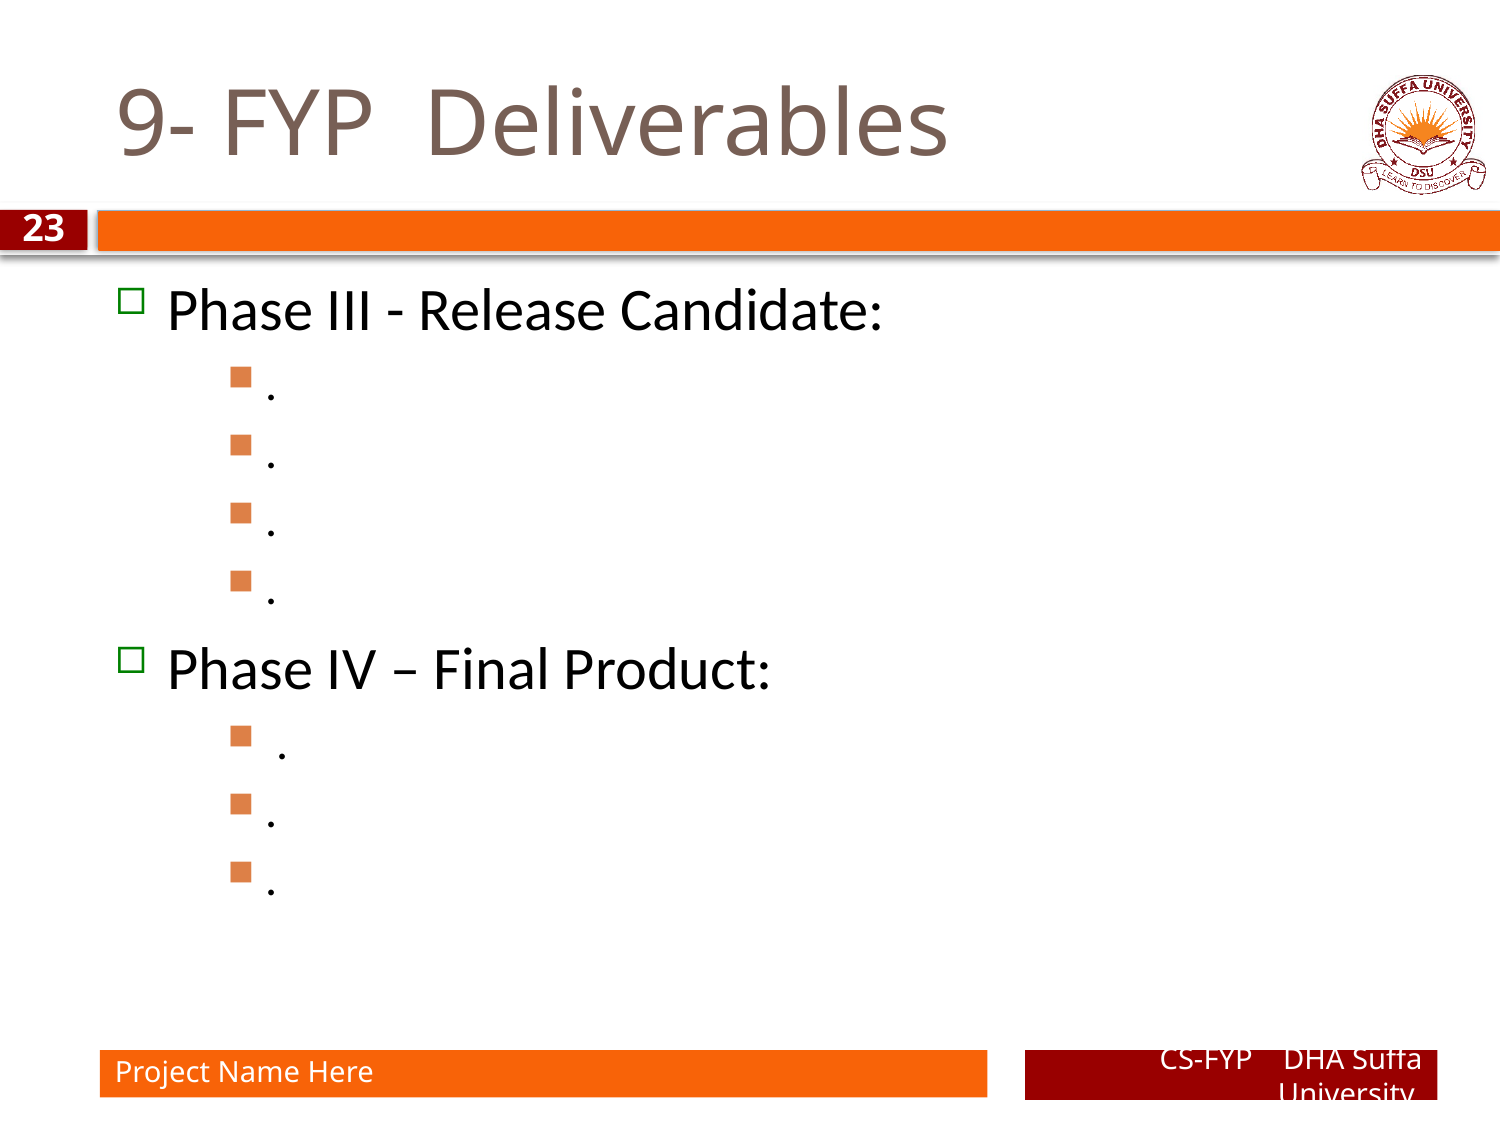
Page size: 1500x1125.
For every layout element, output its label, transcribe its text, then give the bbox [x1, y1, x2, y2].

footer Project Name Here [99, 1050, 988, 1098]
slide_number CS-FYP DHA Suffa University [1025, 1050, 1438, 1100]
picture [1359, 71, 1488, 201]
title 9- FYP Deliverables [100, 37, 1350, 200]
slide_number 23 [0, 209, 88, 250]
list Phase III - Release Candidate: . . . . Phase IV – Final Product: . . . [100, 262, 1438, 1000]
